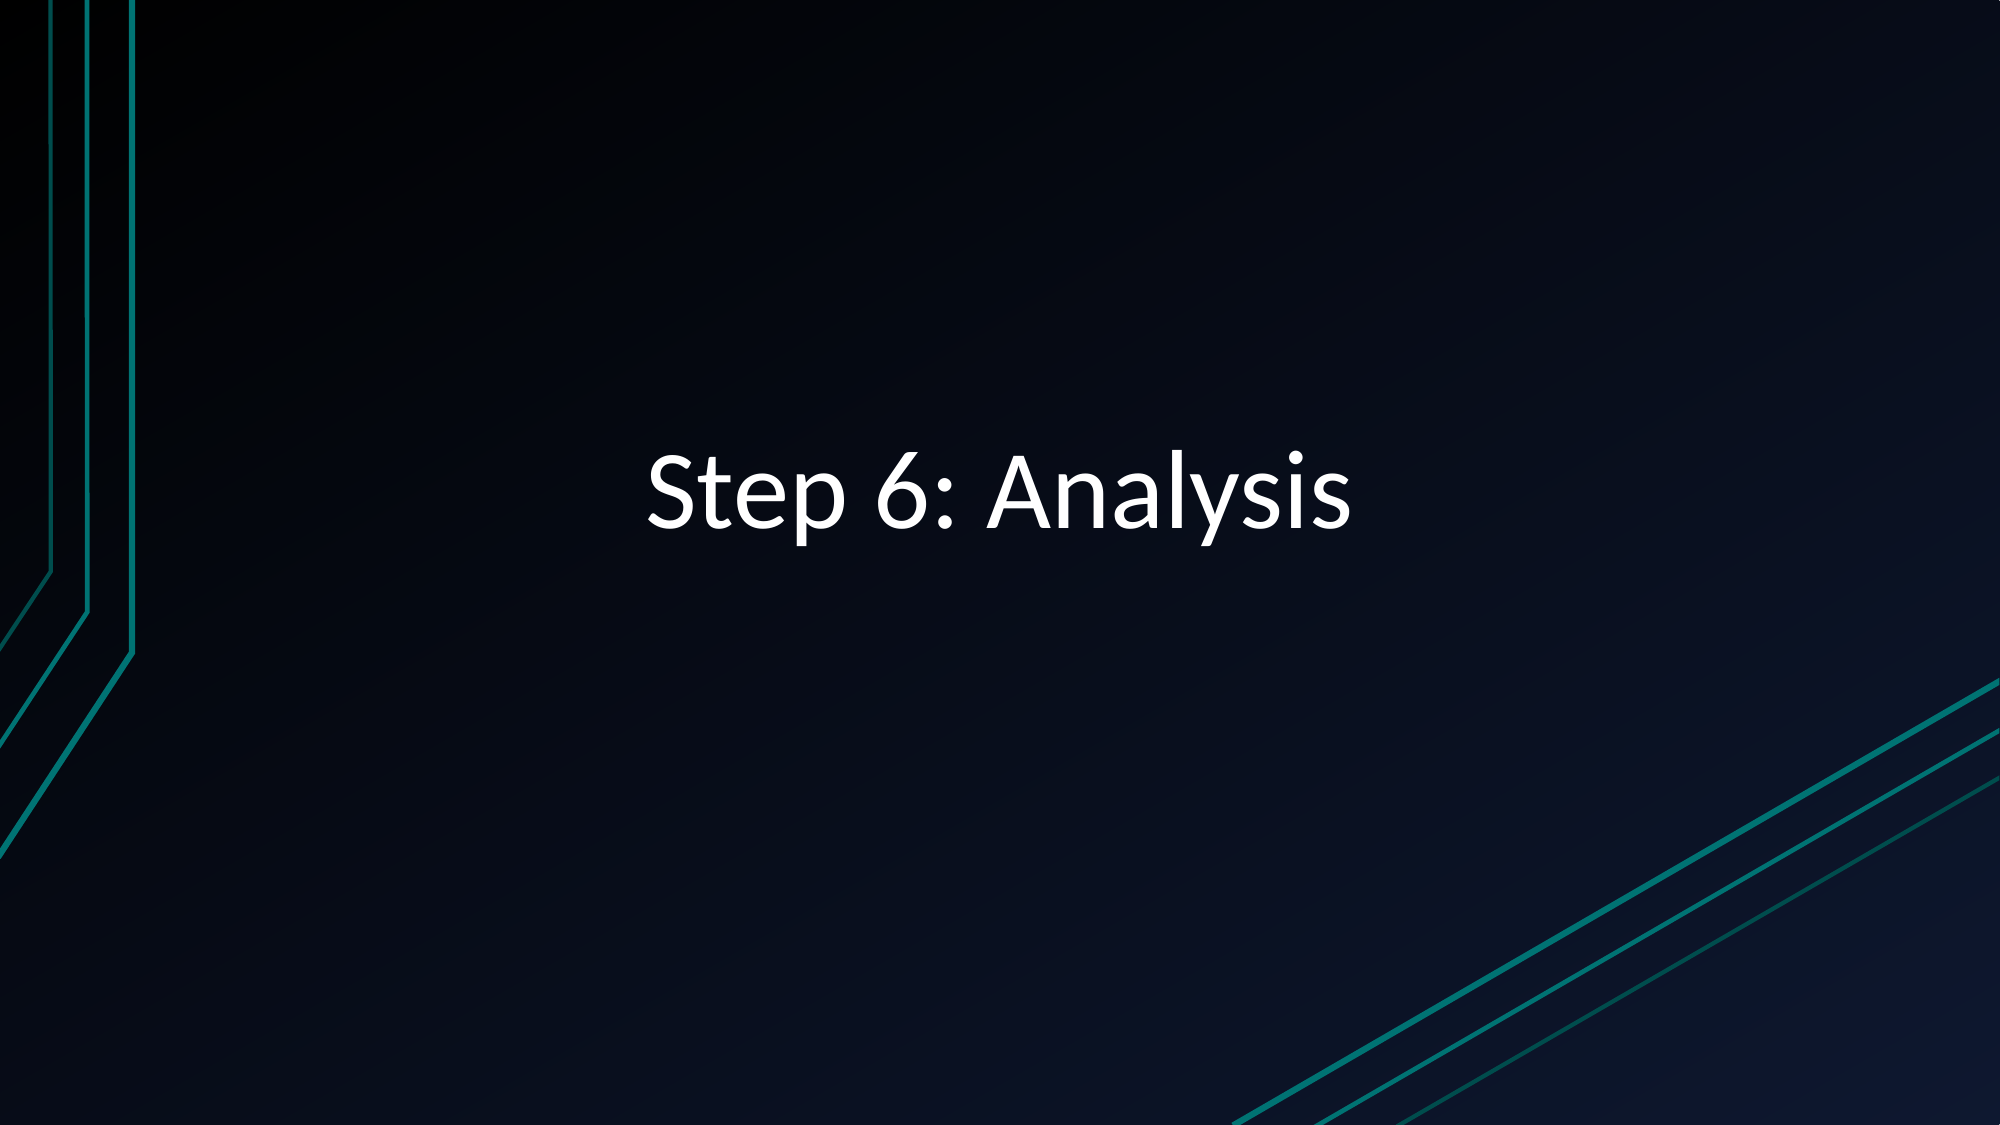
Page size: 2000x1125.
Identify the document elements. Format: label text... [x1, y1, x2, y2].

title Step 6: Analysis [266, 362, 1733, 563]
